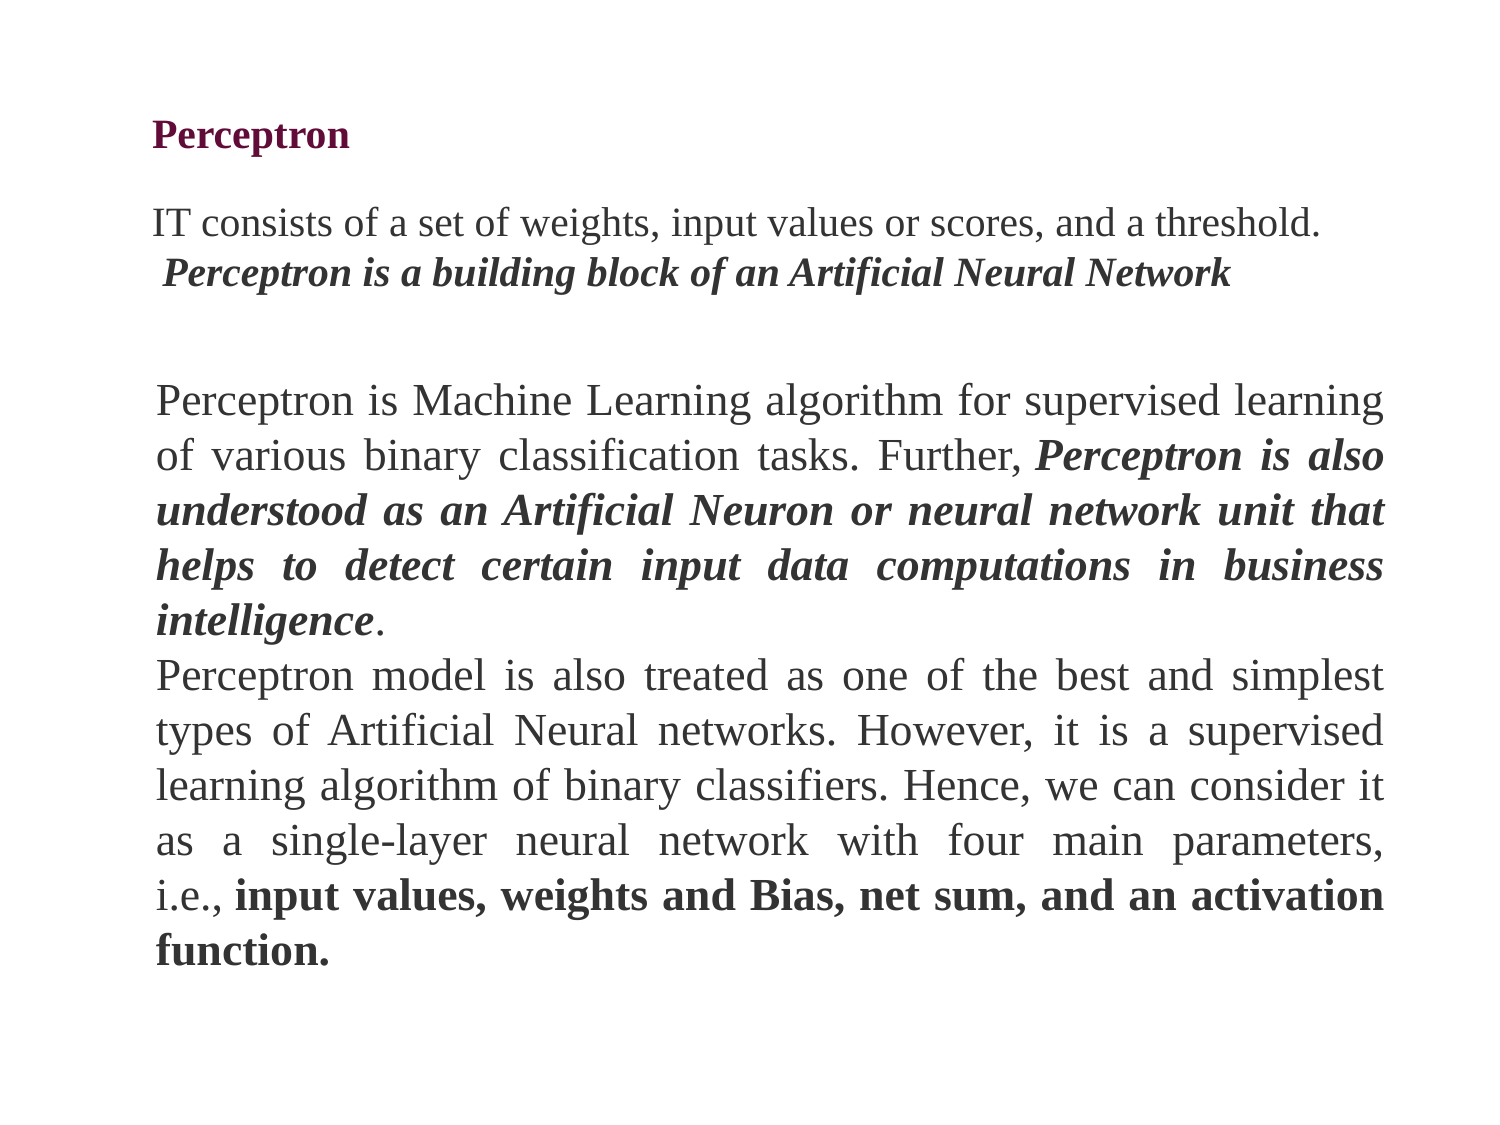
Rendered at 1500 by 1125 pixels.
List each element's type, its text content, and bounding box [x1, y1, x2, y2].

text_box Perceptron [137, 99, 888, 165]
text_box Perceptron is Machine Learning algorithm for supervised learning of various binary classification tasks. Further, Perceptron is also understood as an Artificial Neuron or neural network unit that helps to detect certain input data computations in business intelligence. Perceptron model is also treated as one of the best and simplest types of Artificial Neural networks. However, it is a supervised learning algorithm of binary classifiers. Hence, we can consider it as a single-layer neural network with four main parameters, i.e., input values, weights and Bias, net sum, and an activation function. [141, 362, 1400, 982]
text_box IT consists of a set of weights, input values or scores, and a threshold. Perceptron is a building block of an Artificial Neural Network [137, 187, 1400, 303]
